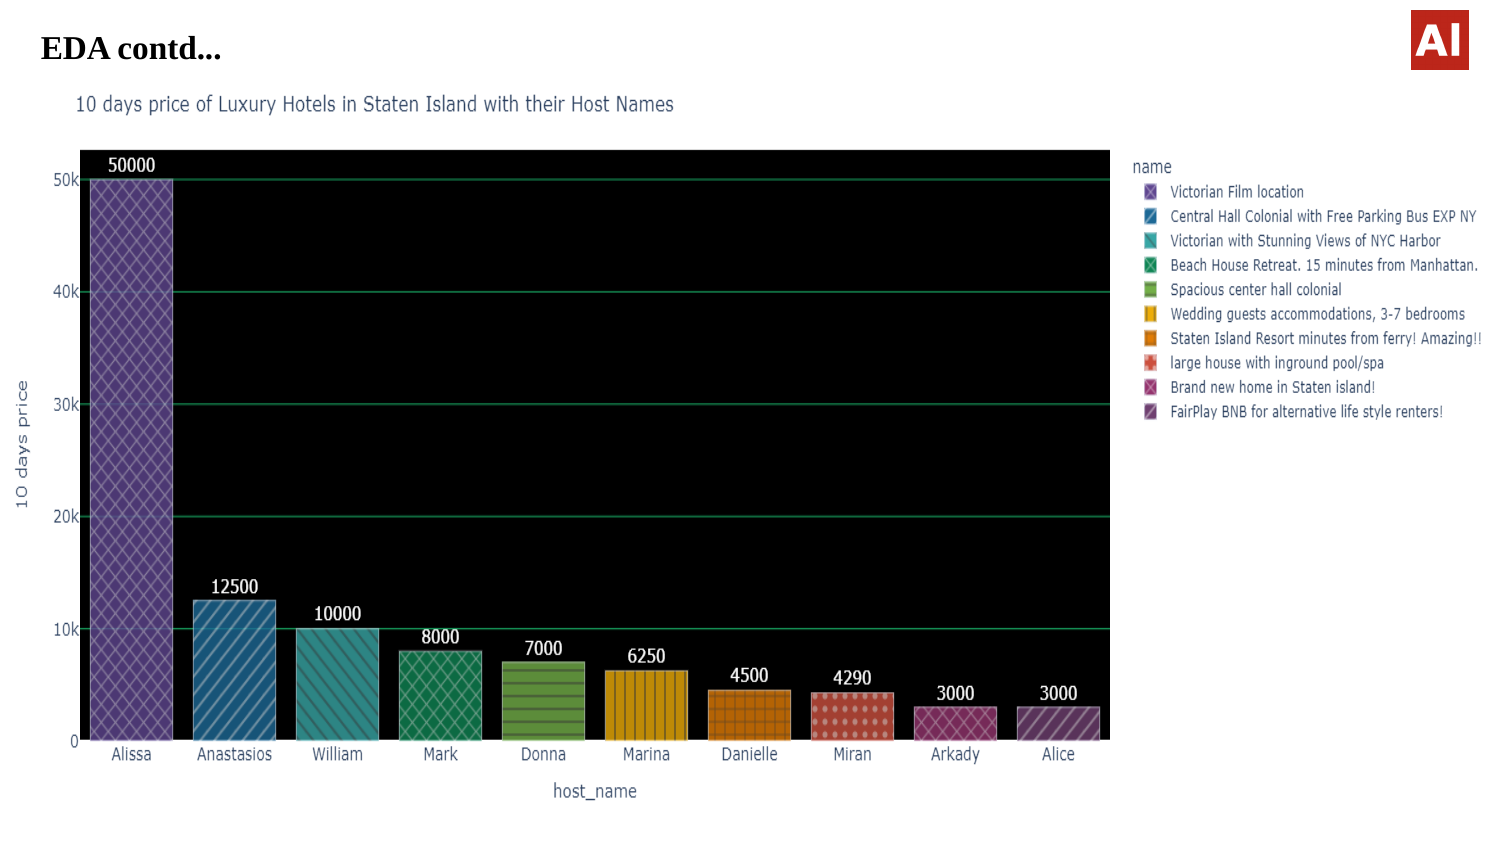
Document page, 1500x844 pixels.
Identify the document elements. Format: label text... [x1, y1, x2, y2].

picture [0, 73, 1500, 844]
picture [1411, 10, 1469, 70]
text_box EDA contd... [19, 18, 244, 72]
